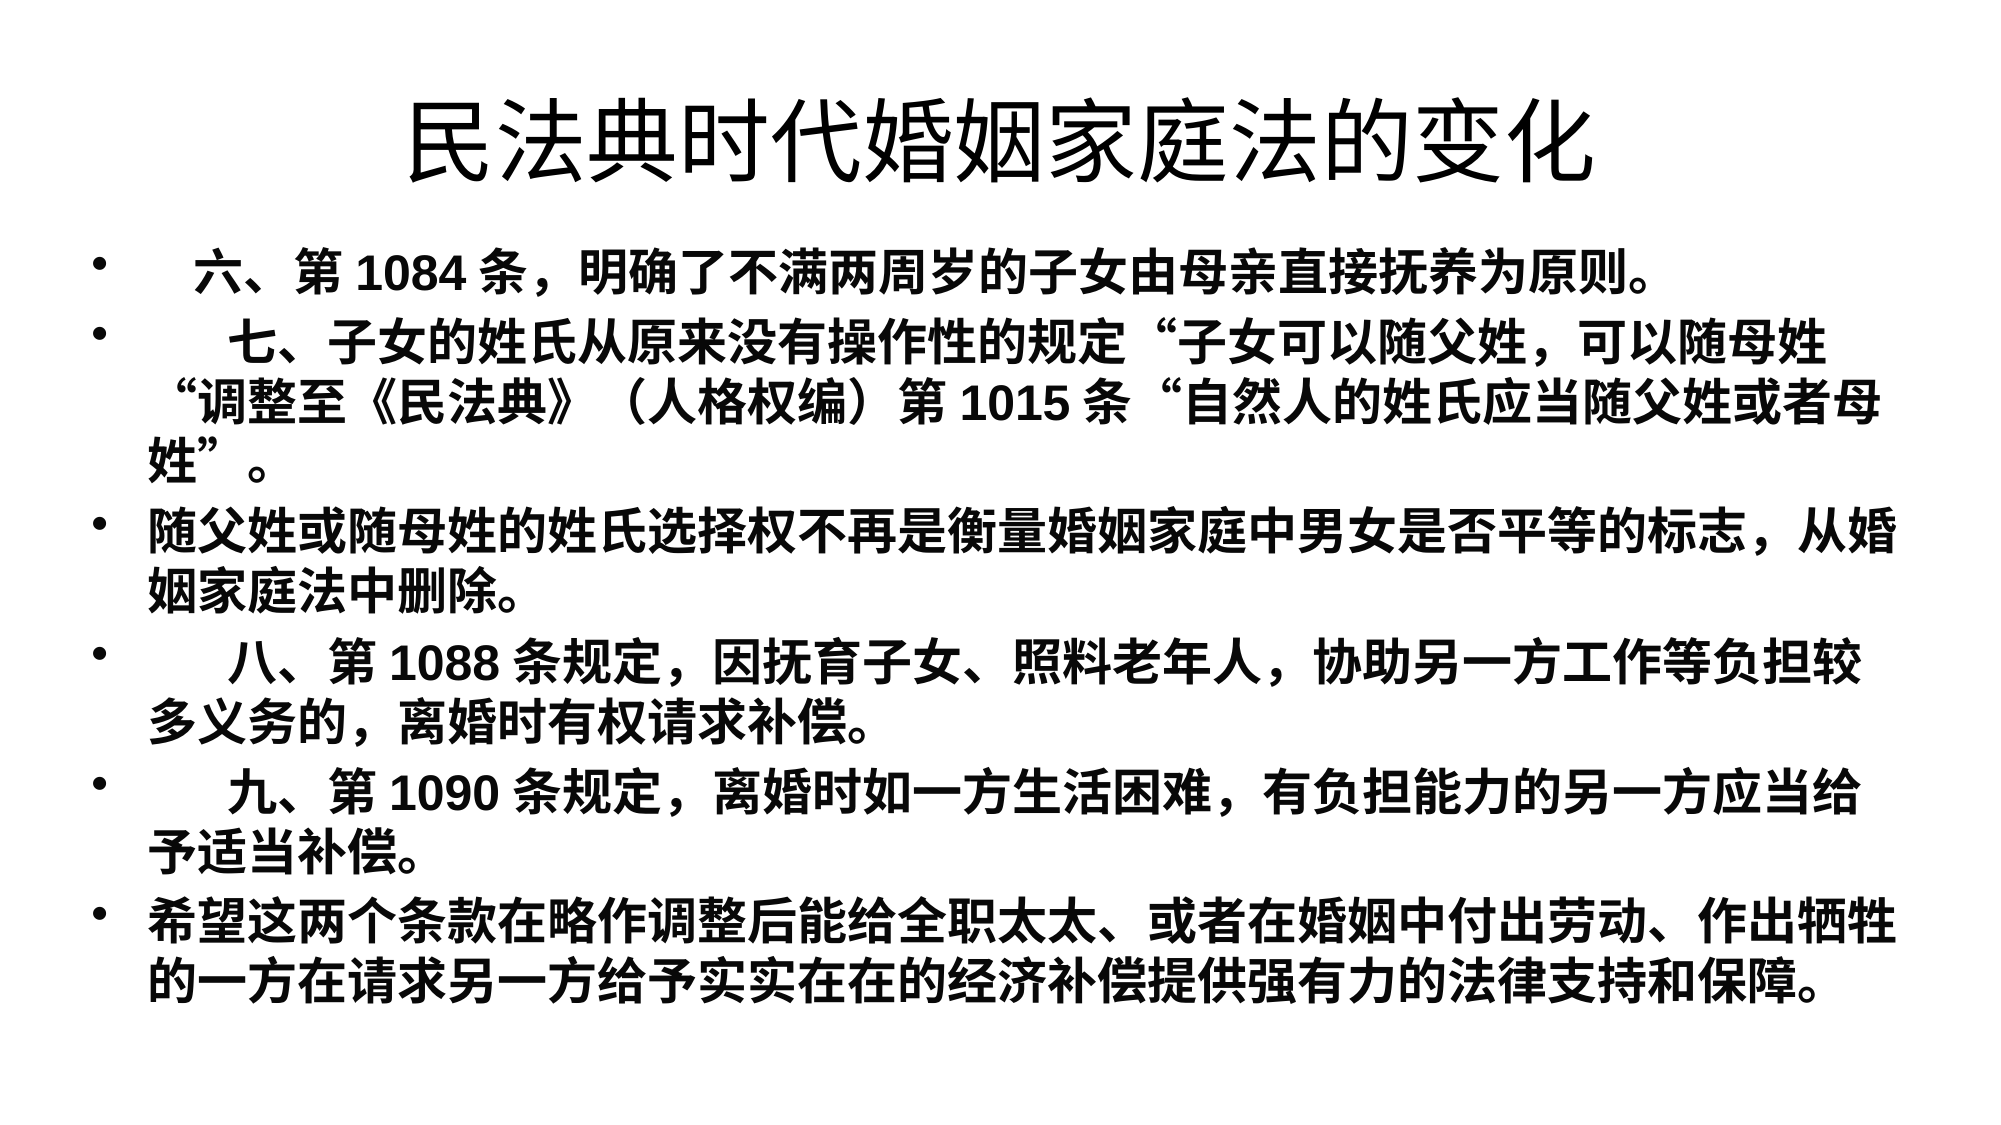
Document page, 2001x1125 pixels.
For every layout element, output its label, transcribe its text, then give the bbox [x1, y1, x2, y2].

list 六、第1084条，明确了不满两周岁的子女由母亲直接抚养为原则。 七、子女的姓氏从原来没有操作性的规定“子女可以随父姓，可以随母姓“调整至《民法典》（人格权编）第1015条“自然人的姓氏应当随父姓或者母姓”。 随父姓或随母姓的姓氏选择权不再是衡量婚姻家庭中男女是否平等的标志，从婚姻家庭法中删除。 八、第1088条规定，因抚育子女、照料老年人，协助另一方工作等负担较多义务的，离婚时有权请求补偿。 九、第1090条规定，离婚时如一方生活困难，有负担能力的另一方应当给予适当补偿。 希望这两个条款在略作调整后能给全职太太、或者在婚姻中付出劳动、作出牺牲的一方在请求另一方给予实实在在的经济补偿提供强有力的法律支持和保障。 [76, 232, 1922, 1005]
title 民法典时代婚姻家庭法的变化 [99, 45, 1900, 232]
